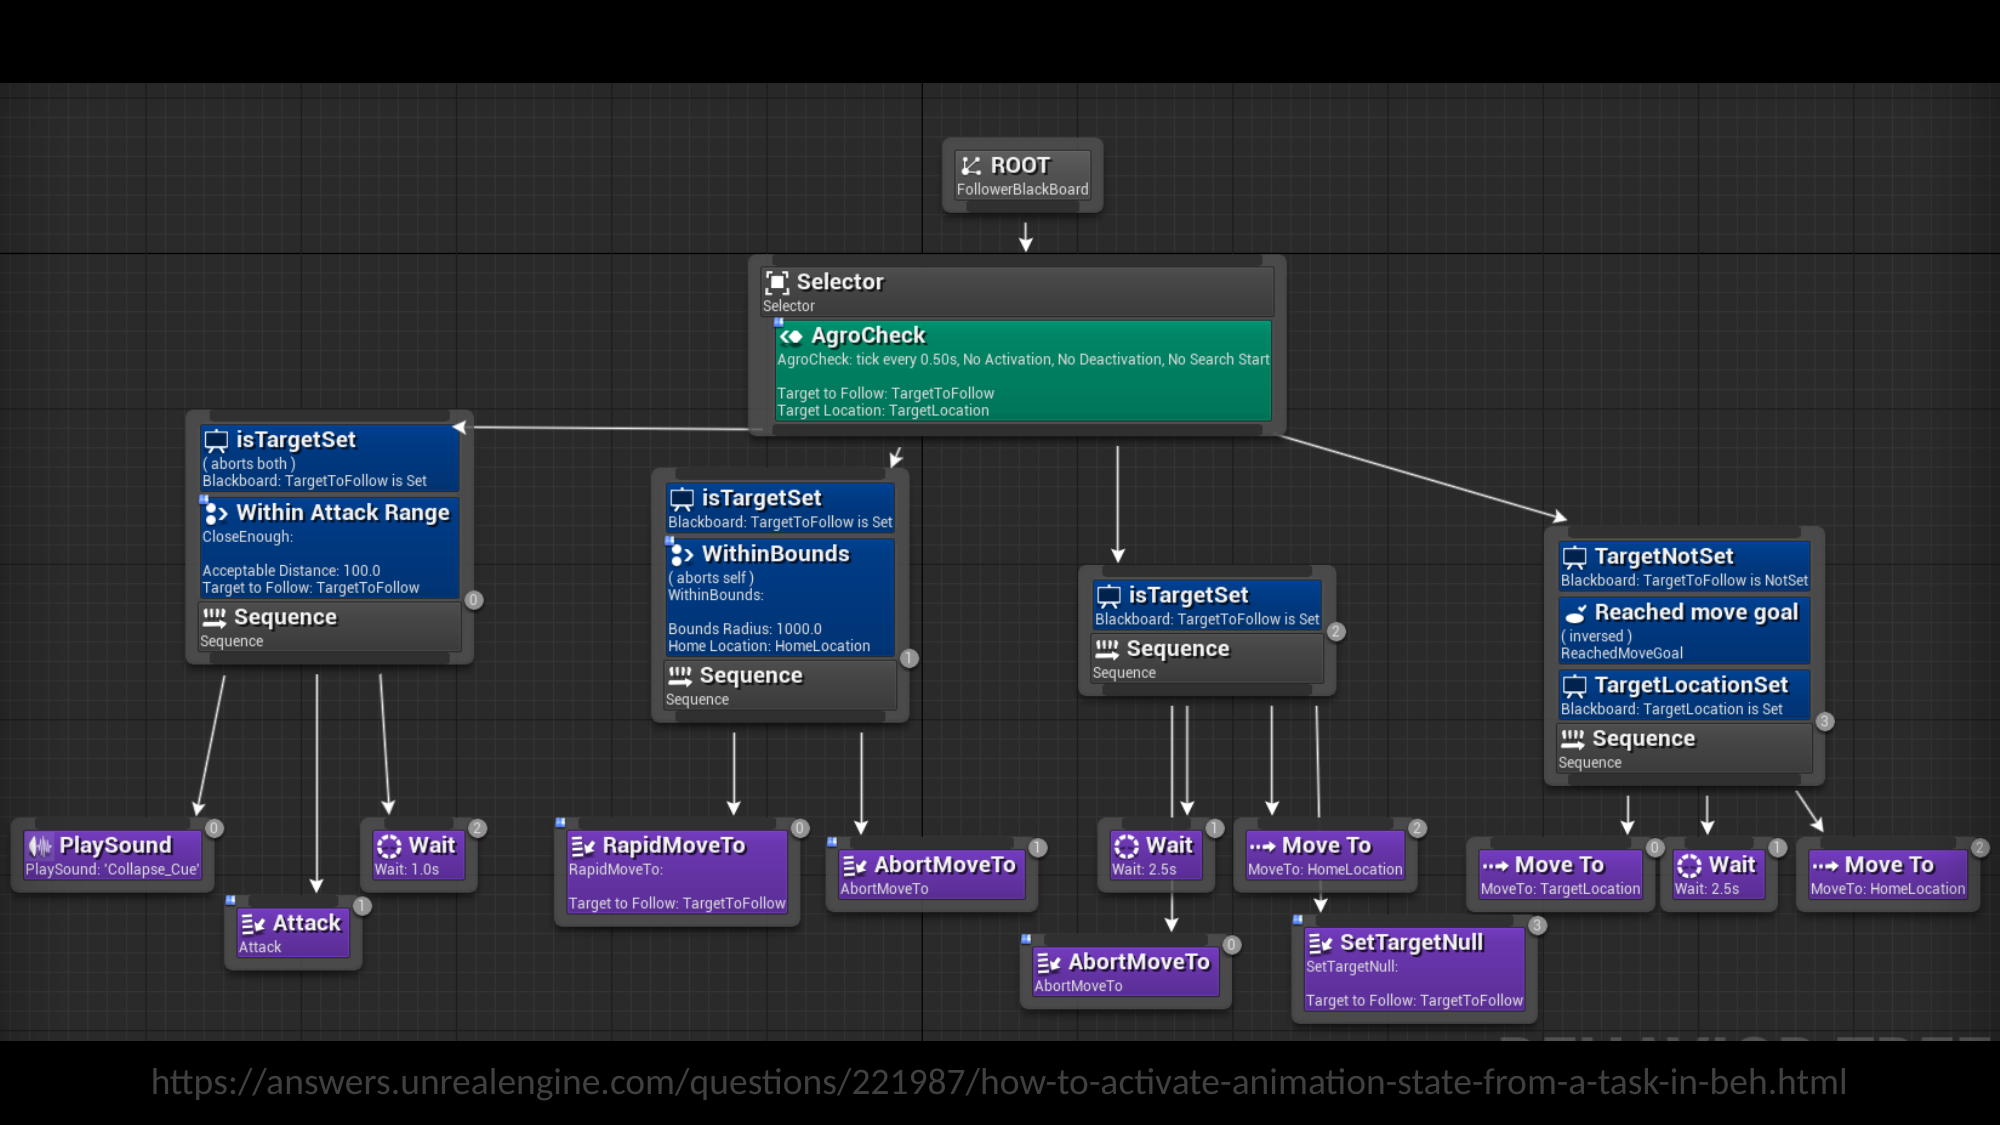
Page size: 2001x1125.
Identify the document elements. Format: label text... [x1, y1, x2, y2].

text_box https://answers.unrealengine.com/questions/221987/how-to-activate-animation-state-from-a-task-in-beh.html [136, 1049, 1864, 1110]
picture [0, 83, 2000, 1041]
